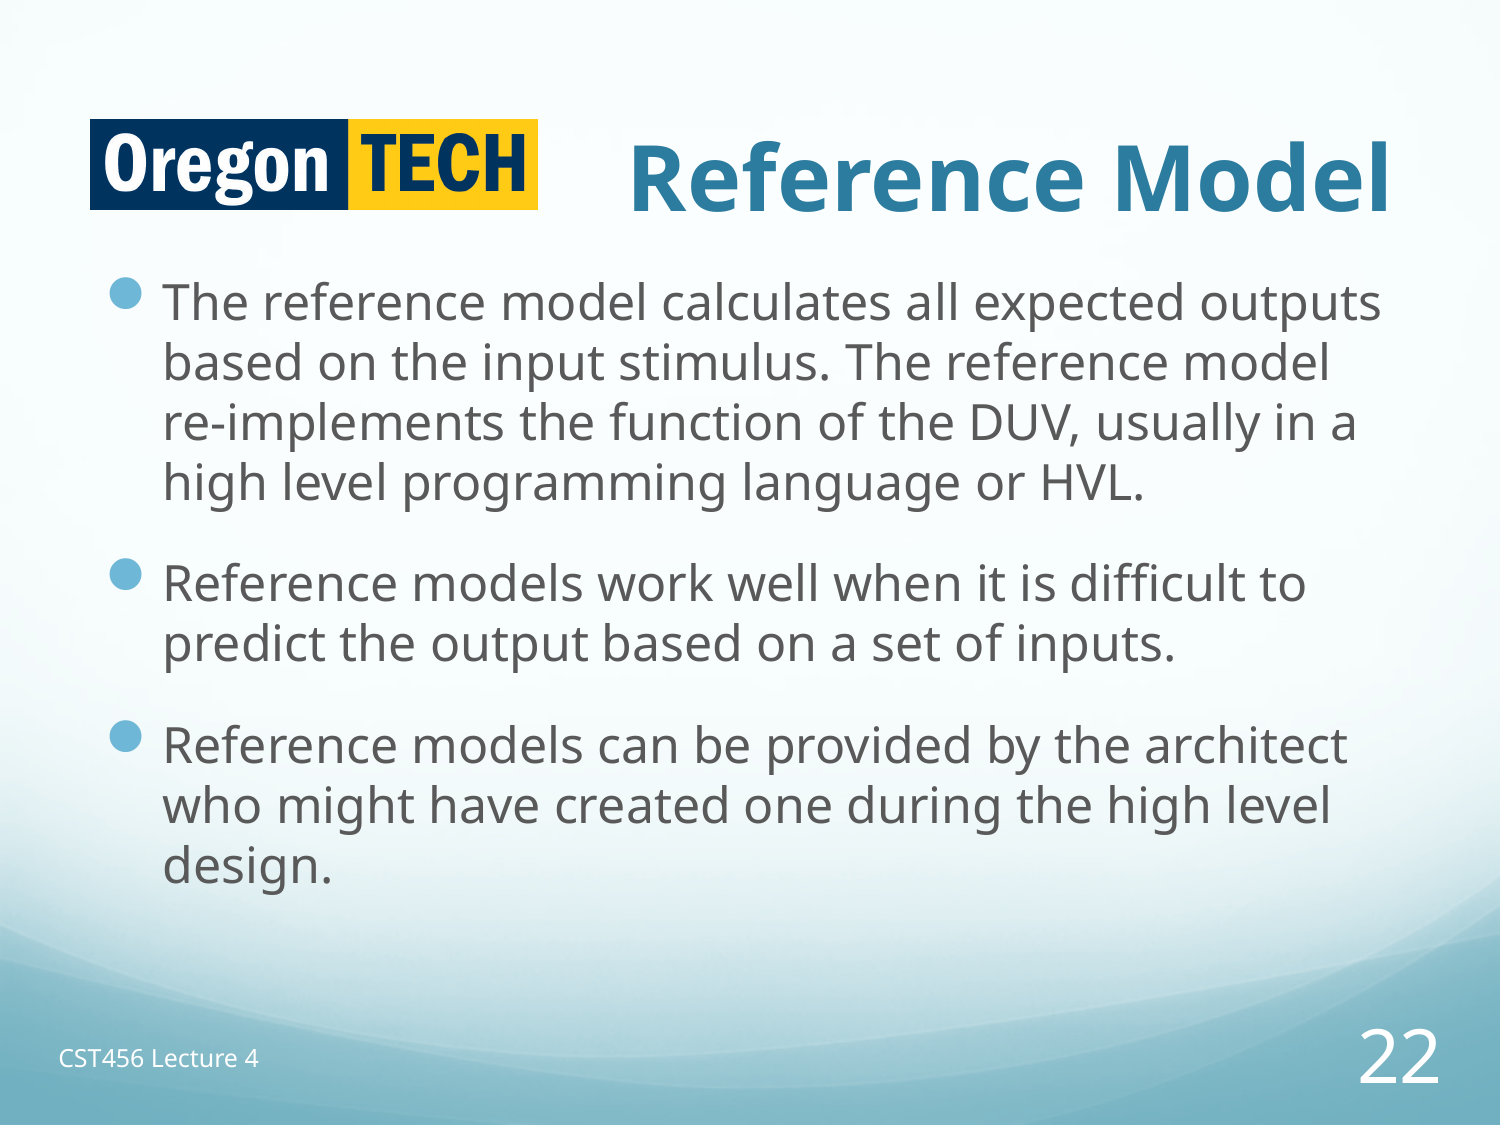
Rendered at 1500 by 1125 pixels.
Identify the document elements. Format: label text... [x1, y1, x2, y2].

title Reference Model [90, 17, 1410, 237]
slide_number 22 [1295, 1029, 1459, 1090]
list The reference model calculates all expected outputs based on the input stimulus. The reference model re-implements the function of the DUV, usually in a high level programming language or HVL. Reference models work well when it is difficult to predict the output based on a set of inputs. Reference models can be provided by the architect who might have created one during the high level design. [90, 262, 1410, 1002]
picture [89, 119, 538, 211]
footer CST456 Lecture 4 [43, 1029, 838, 1090]
